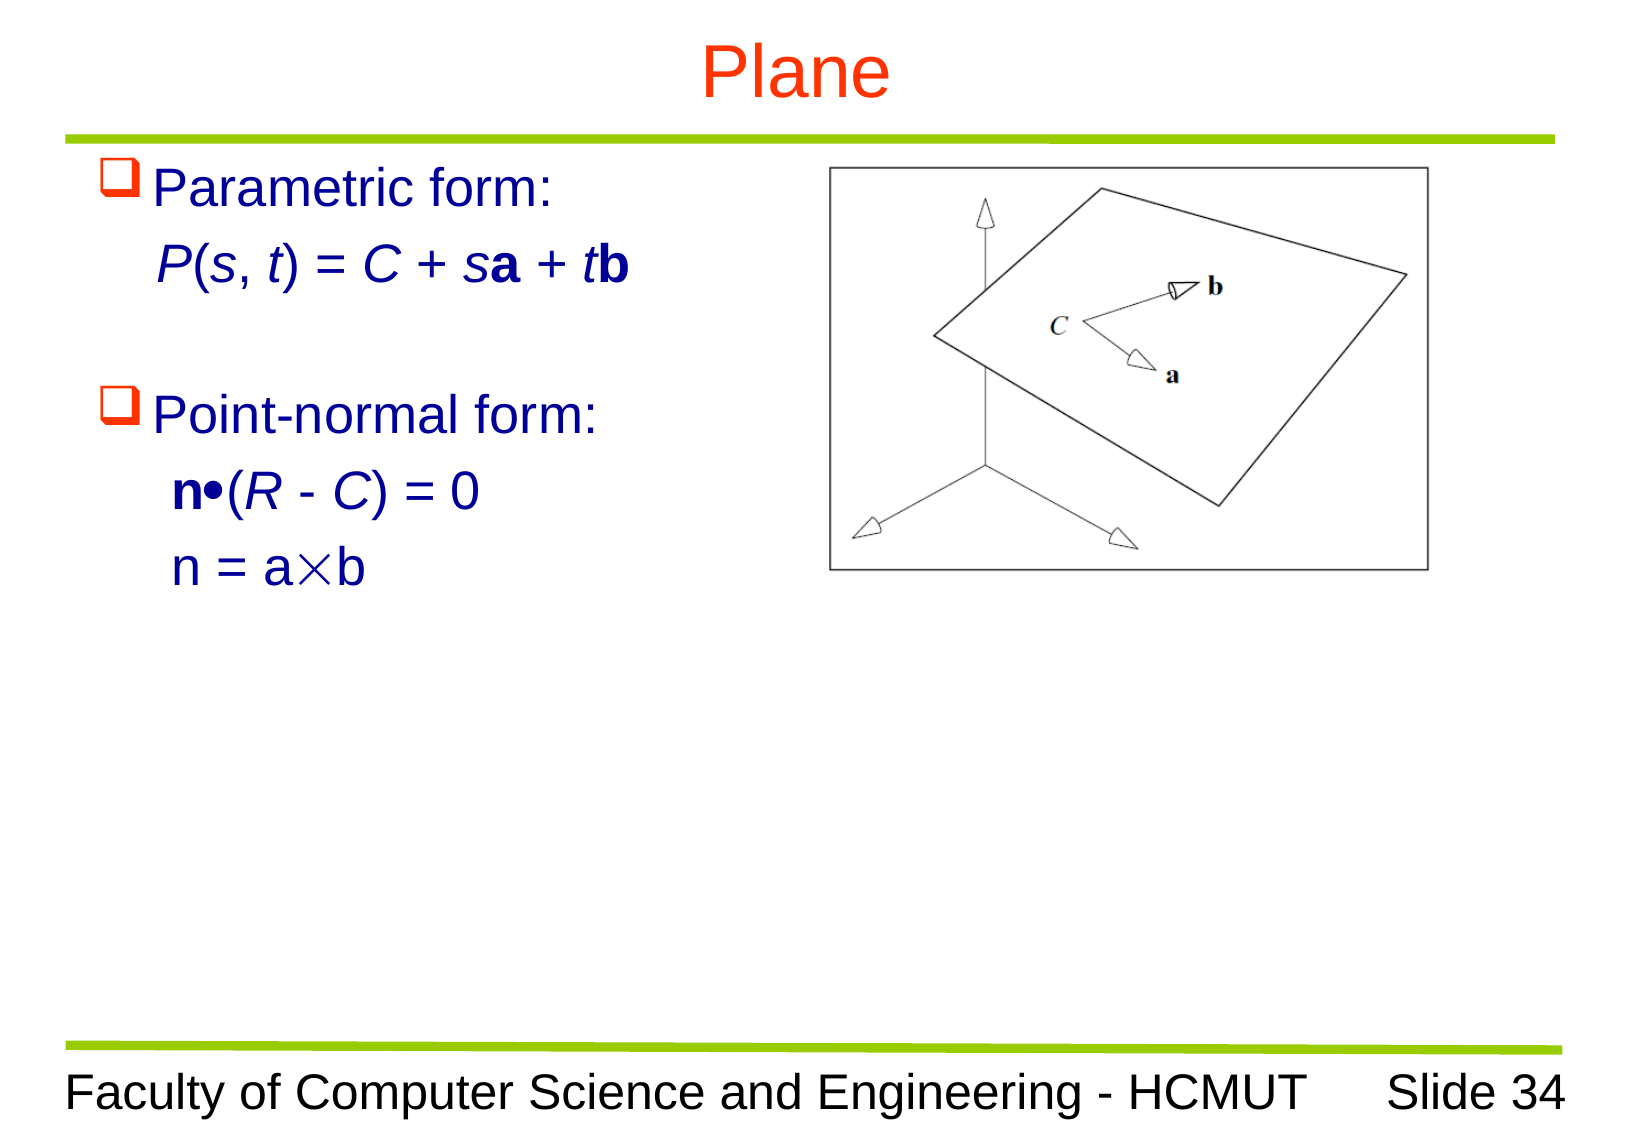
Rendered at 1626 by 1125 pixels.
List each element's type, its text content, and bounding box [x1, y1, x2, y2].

list Parametric form: P(s, t) = C + sa + tb Point-normal form: n(R - C) = 0 n = ab [81, 144, 1544, 688]
picture [824, 162, 1434, 578]
title Plane [50, 15, 1544, 121]
